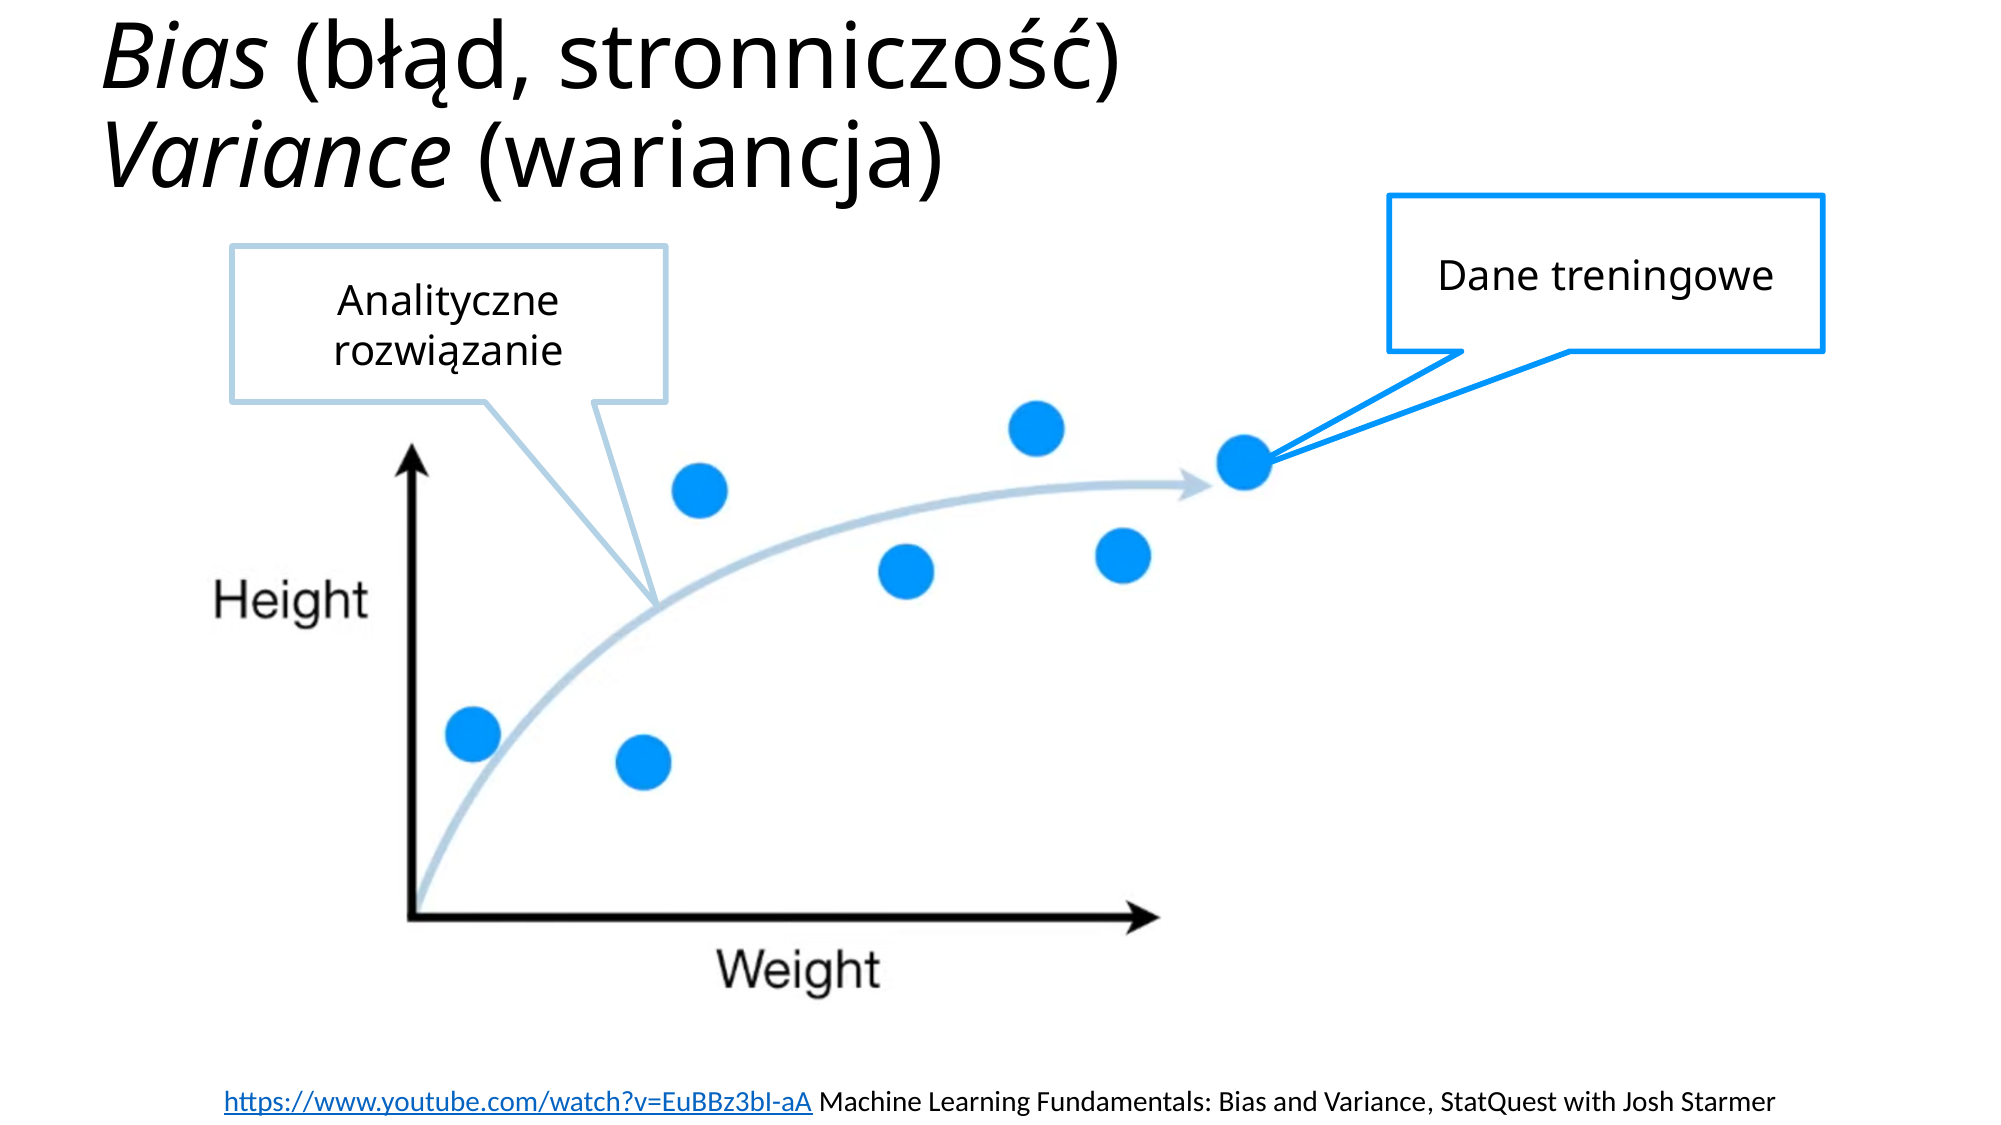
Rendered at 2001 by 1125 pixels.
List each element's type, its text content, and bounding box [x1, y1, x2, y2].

title Bias (błąd, stronniczość) Variance (wariancja) [85, 0, 2000, 218]
text_box Analityczne rozwiązanie [230, 245, 667, 370]
text_box https://www.youtube.com/watch?v=EuBBz3bI-aA Machine Learning Fundamentals: Bias and Variance, StatQuest with Josh Starmer [0, 1074, 2000, 1125]
picture [204, 370, 1321, 1023]
text_box Dane treningowe [1321, 194, 1824, 445]
